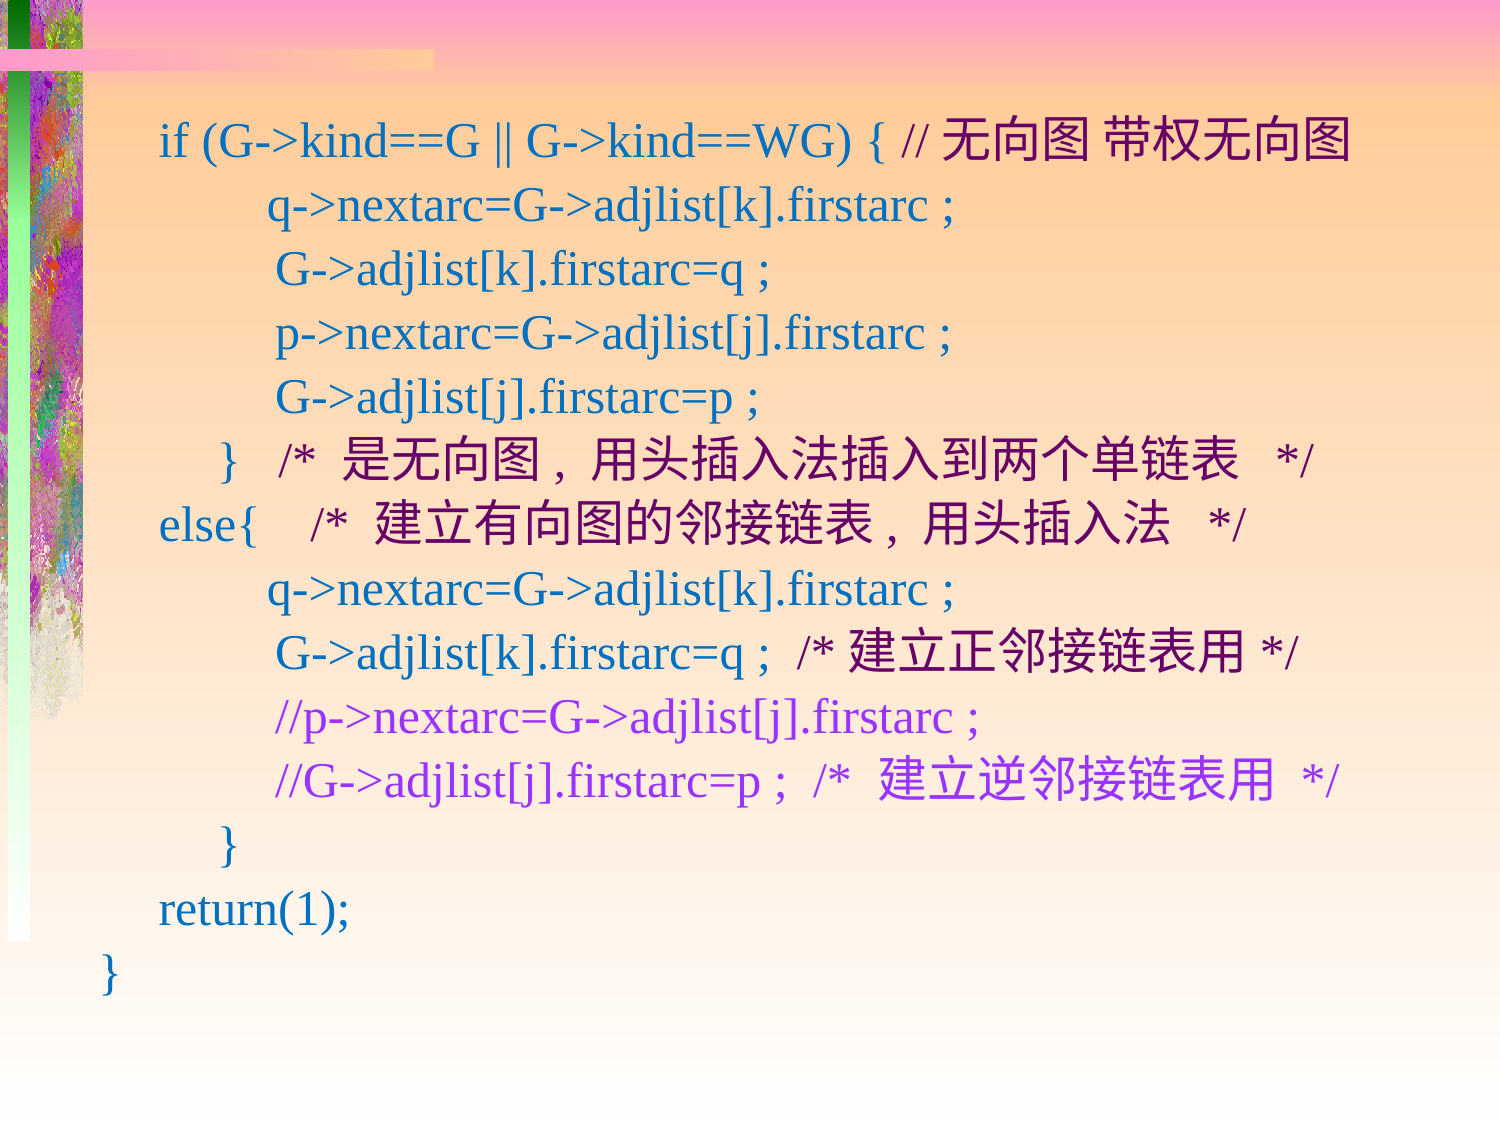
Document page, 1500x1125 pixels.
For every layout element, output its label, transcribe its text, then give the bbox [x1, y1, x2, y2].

picture [0, 0, 9, 50]
picture [0, 71, 9, 821]
picture [29, 71, 83, 107]
text_box if (G->kind==G || G->kind==WG) { //无向图 带权无向图 q->nextarc=G->adjlist[k].firstarc ; G->adjlist[k].firstarc=q ; p->nextarc=G->adjlist[j].firstarc ; G->adjlist[j].firstarc=p ; } /* 是无向图, 用头插入法插入到两个单链表 */ else{ /* 建立有向图的邻接链表, 用头插入法 */ q->nextarc=G->adjlist[k].firstarc ; G->adjlist[k].firstarc=q ; /*建立正邻接链表用*/ //p->nextarc=G->adjlist[j].firstarc ; //G->adjlist[j].firstarc=p ; /* 建立逆邻接链表用 */ } return(1); } [24, 107, 1471, 1094]
picture [29, 0, 83, 50]
